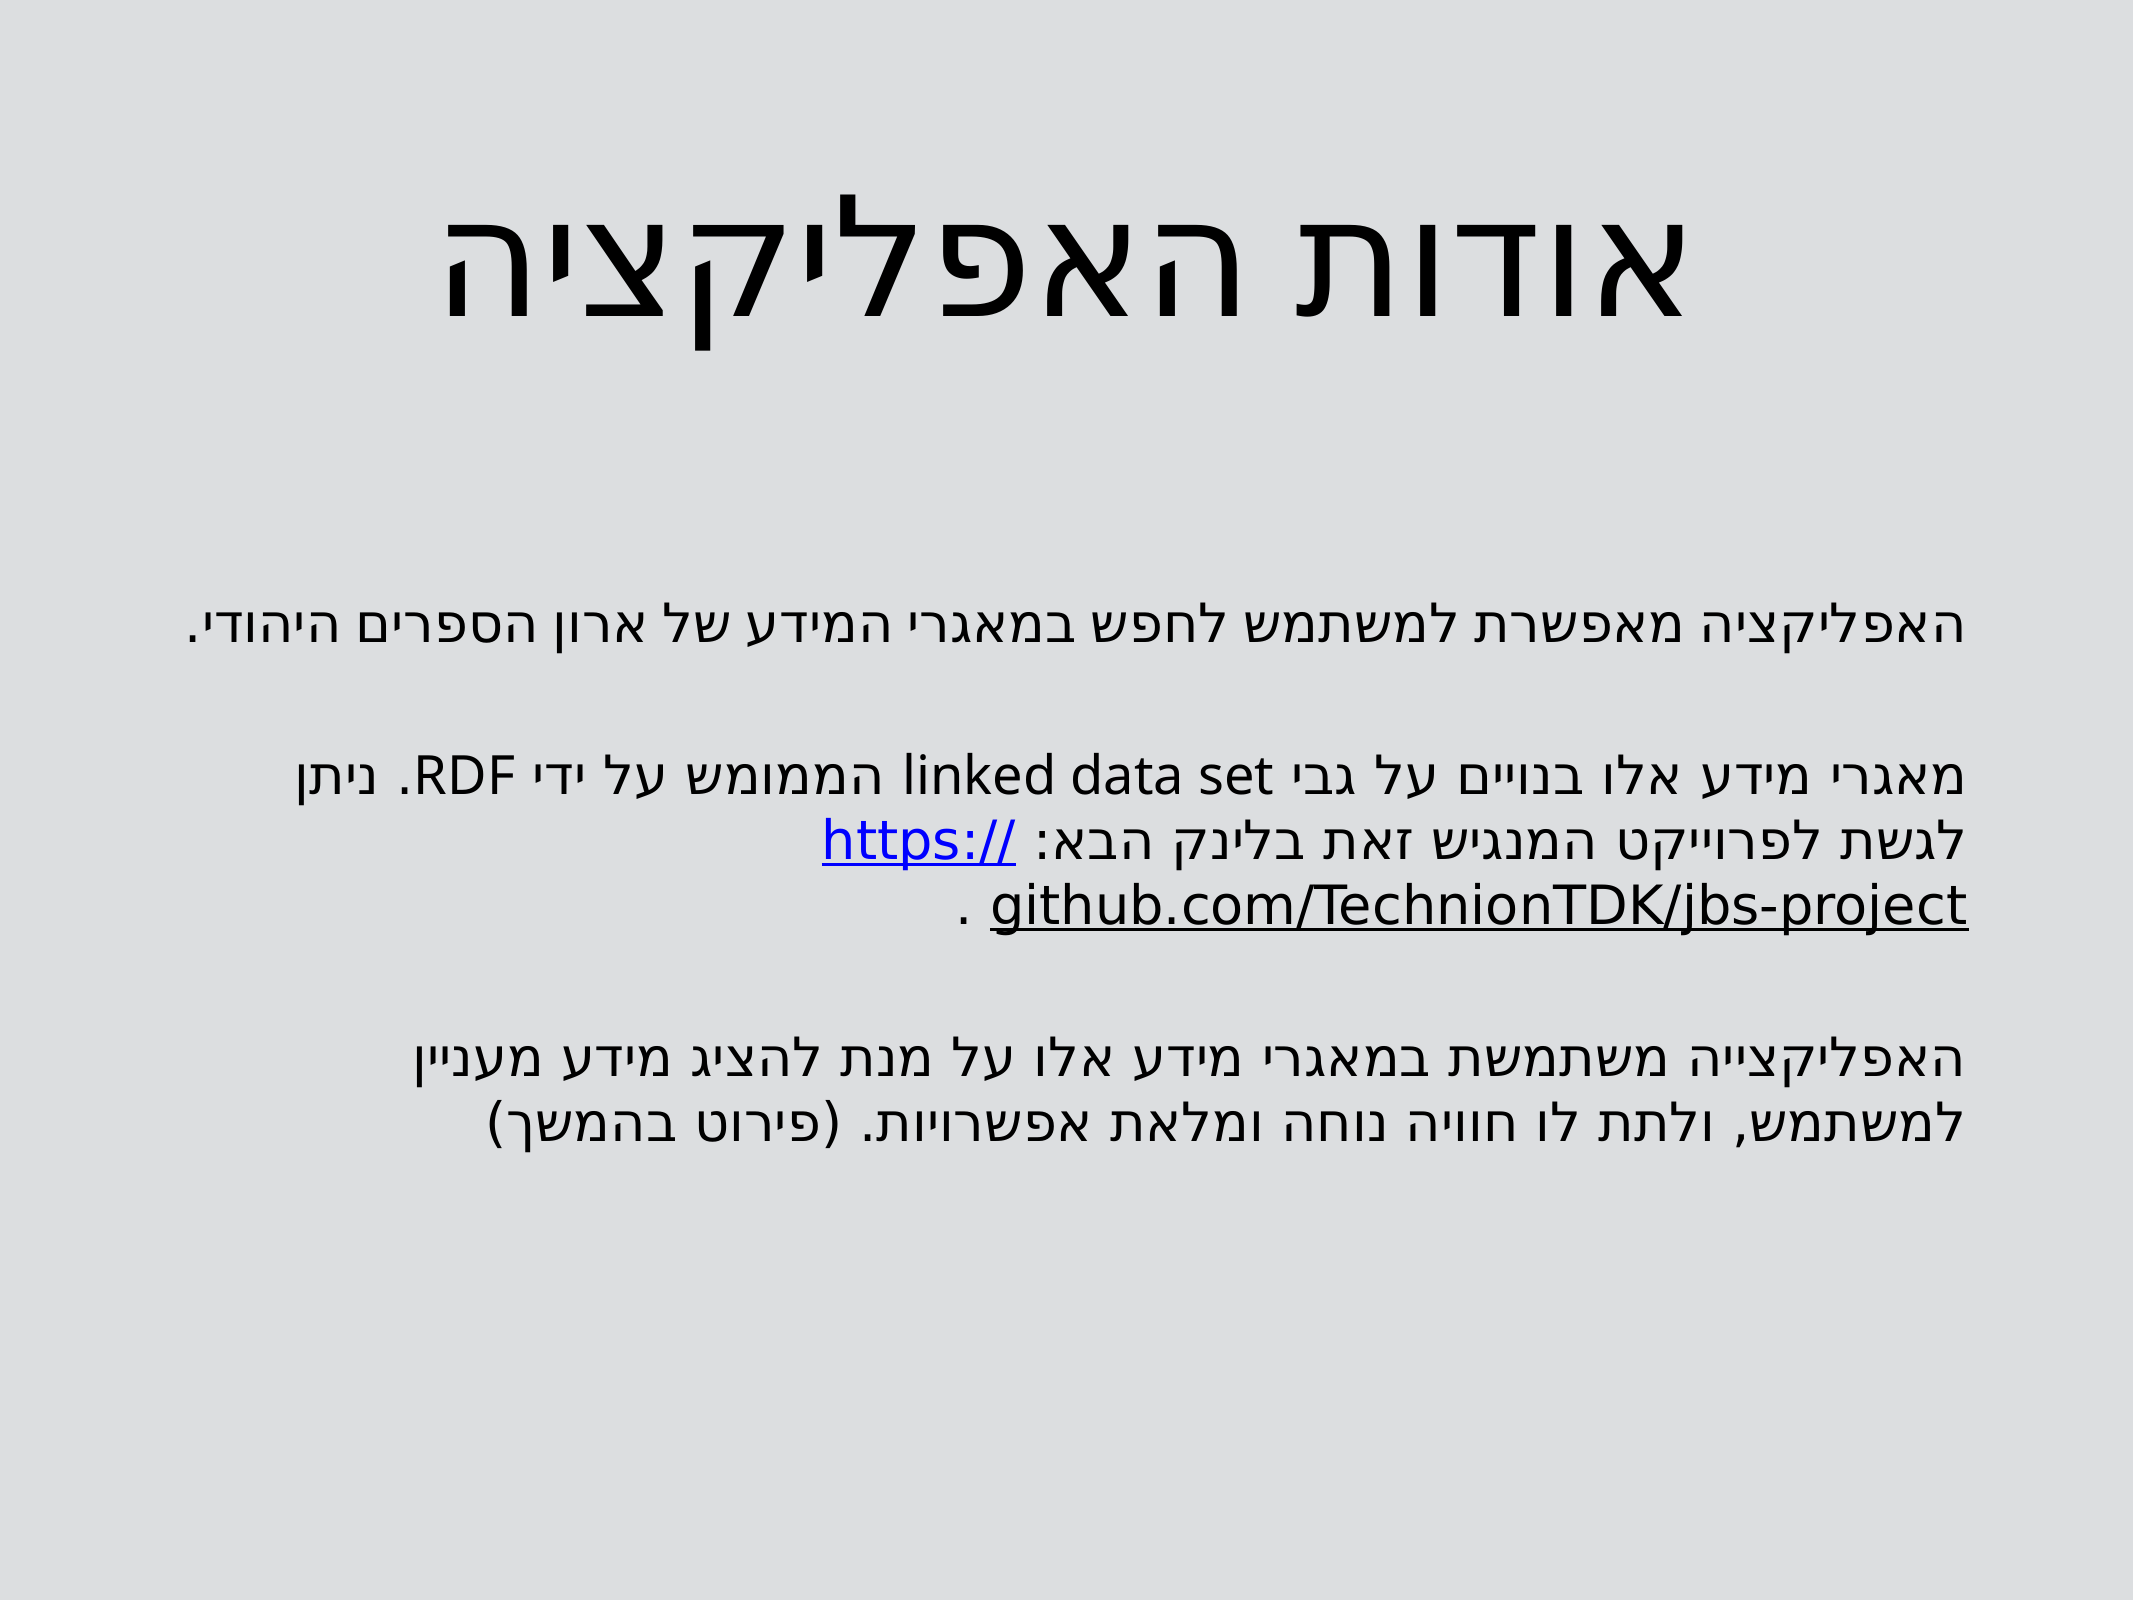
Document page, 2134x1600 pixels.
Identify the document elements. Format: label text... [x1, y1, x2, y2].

title אודות האפליקציה [155, 72, 1978, 426]
list האפליקציה מאפשרת למשתמש לחפש במאגרי המידע של ארון הספרים היהודי. מאגרי מידע אלו בנויים על גבי linked data set הממומש על ידי RDF. ניתן לגשת לפרוייקט המנגיש זאת בלינק הבא: https://github.com/TechnionTDK/jbs-project . האפליקצייה משתמשת במאגרי מידע אלו על מנת להציג מידע מעניין למשתמש, ולתת לו חוויה נוחה ומלאת אפשרויות. (פירוט בהמשך) [155, 426, 1978, 1459]
